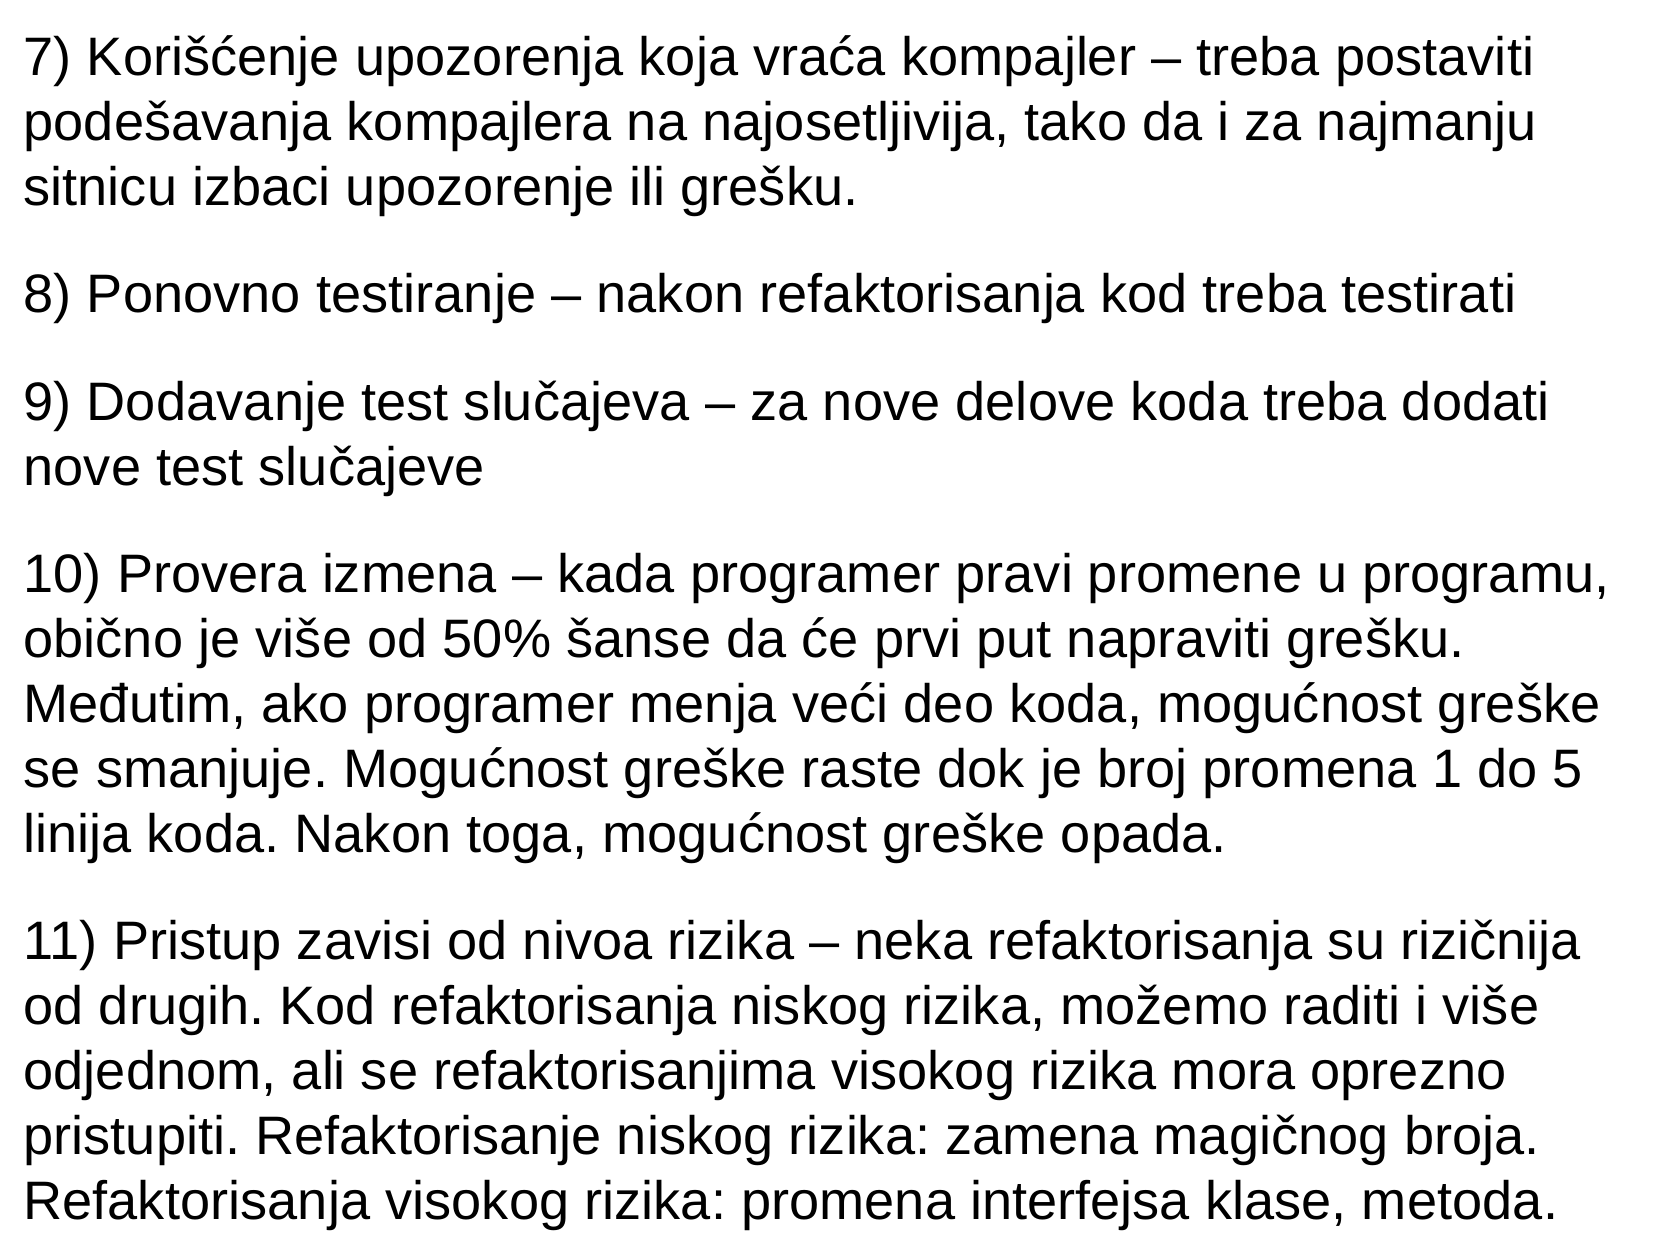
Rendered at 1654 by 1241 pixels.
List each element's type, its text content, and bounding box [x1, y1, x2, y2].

subtitle Korišćenje upozorenja koja vraća kompajler – treba postaviti podešavanja kompajlera na najosetljivija, tako da i za najmanju sitnicu izbaci upozorenje ili grešku. Ponovno testiranje – nakon refaktorisanja kod treba testirati Dodavanje test slučajeva – za nove delove koda treba dodati nove test slučajeve Provera izmena – kada programer pravi promene u programu, obično je više od 50% šanse da će prvi put napraviti grešku. Međutim, ako programer menja veći deo koda, mogućnost greške se smanjuje. Mogućnost greške raste dok je broj promena 1 do 5 linija koda. Nakon toga, mogućnost greške opada. Pristup zavisi od nivoa rizika – neka refaktorisanja su rizičnija od drugih. Kod refaktorisanja niskog rizika, možemo raditi i više odjednom, ali se refaktorisanjima visokog rizika mora oprezno pristupiti. Refaktorisanje niskog rizika: zamena magičnog broja. Refaktorisanja visokog rizika: promena interfejsa klase, metoda. [23, 29, 1654, 1223]
